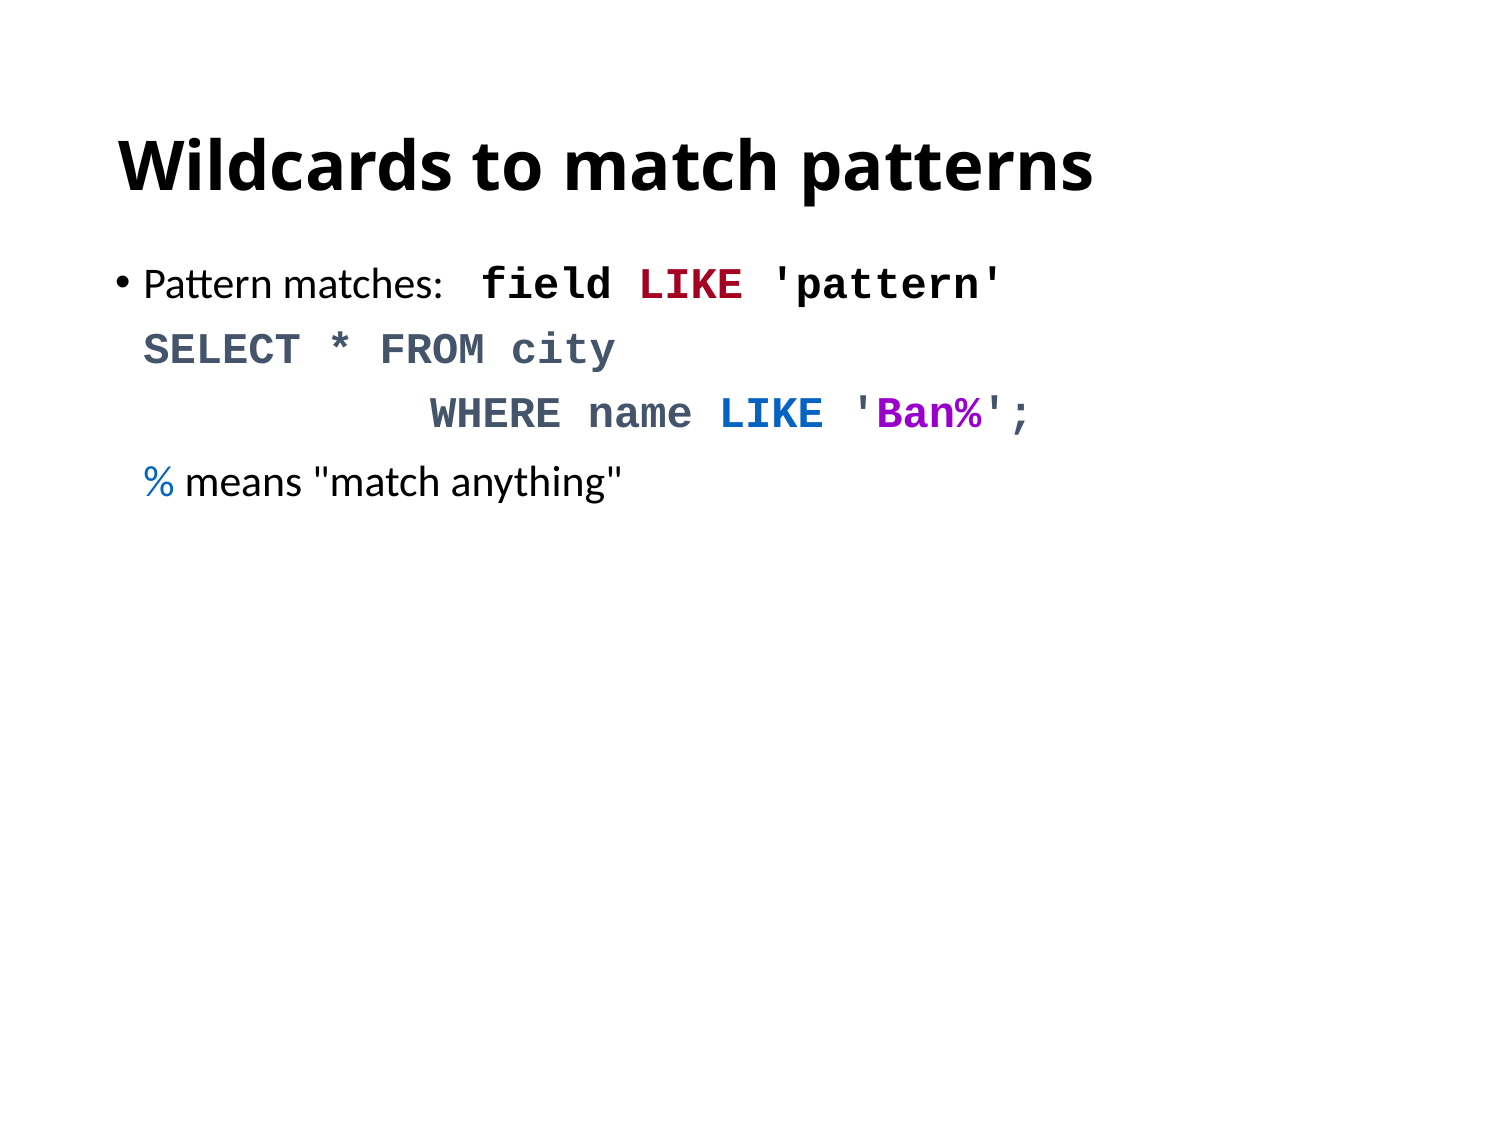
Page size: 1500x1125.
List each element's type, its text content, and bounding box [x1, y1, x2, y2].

list Pattern matches: field LIKE 'pattern' SELECT * FROM city WHERE name LIKE 'Ban%'; % means "match anything" [100, 253, 1400, 758]
title Wildcards to match patterns [103, 59, 1397, 253]
